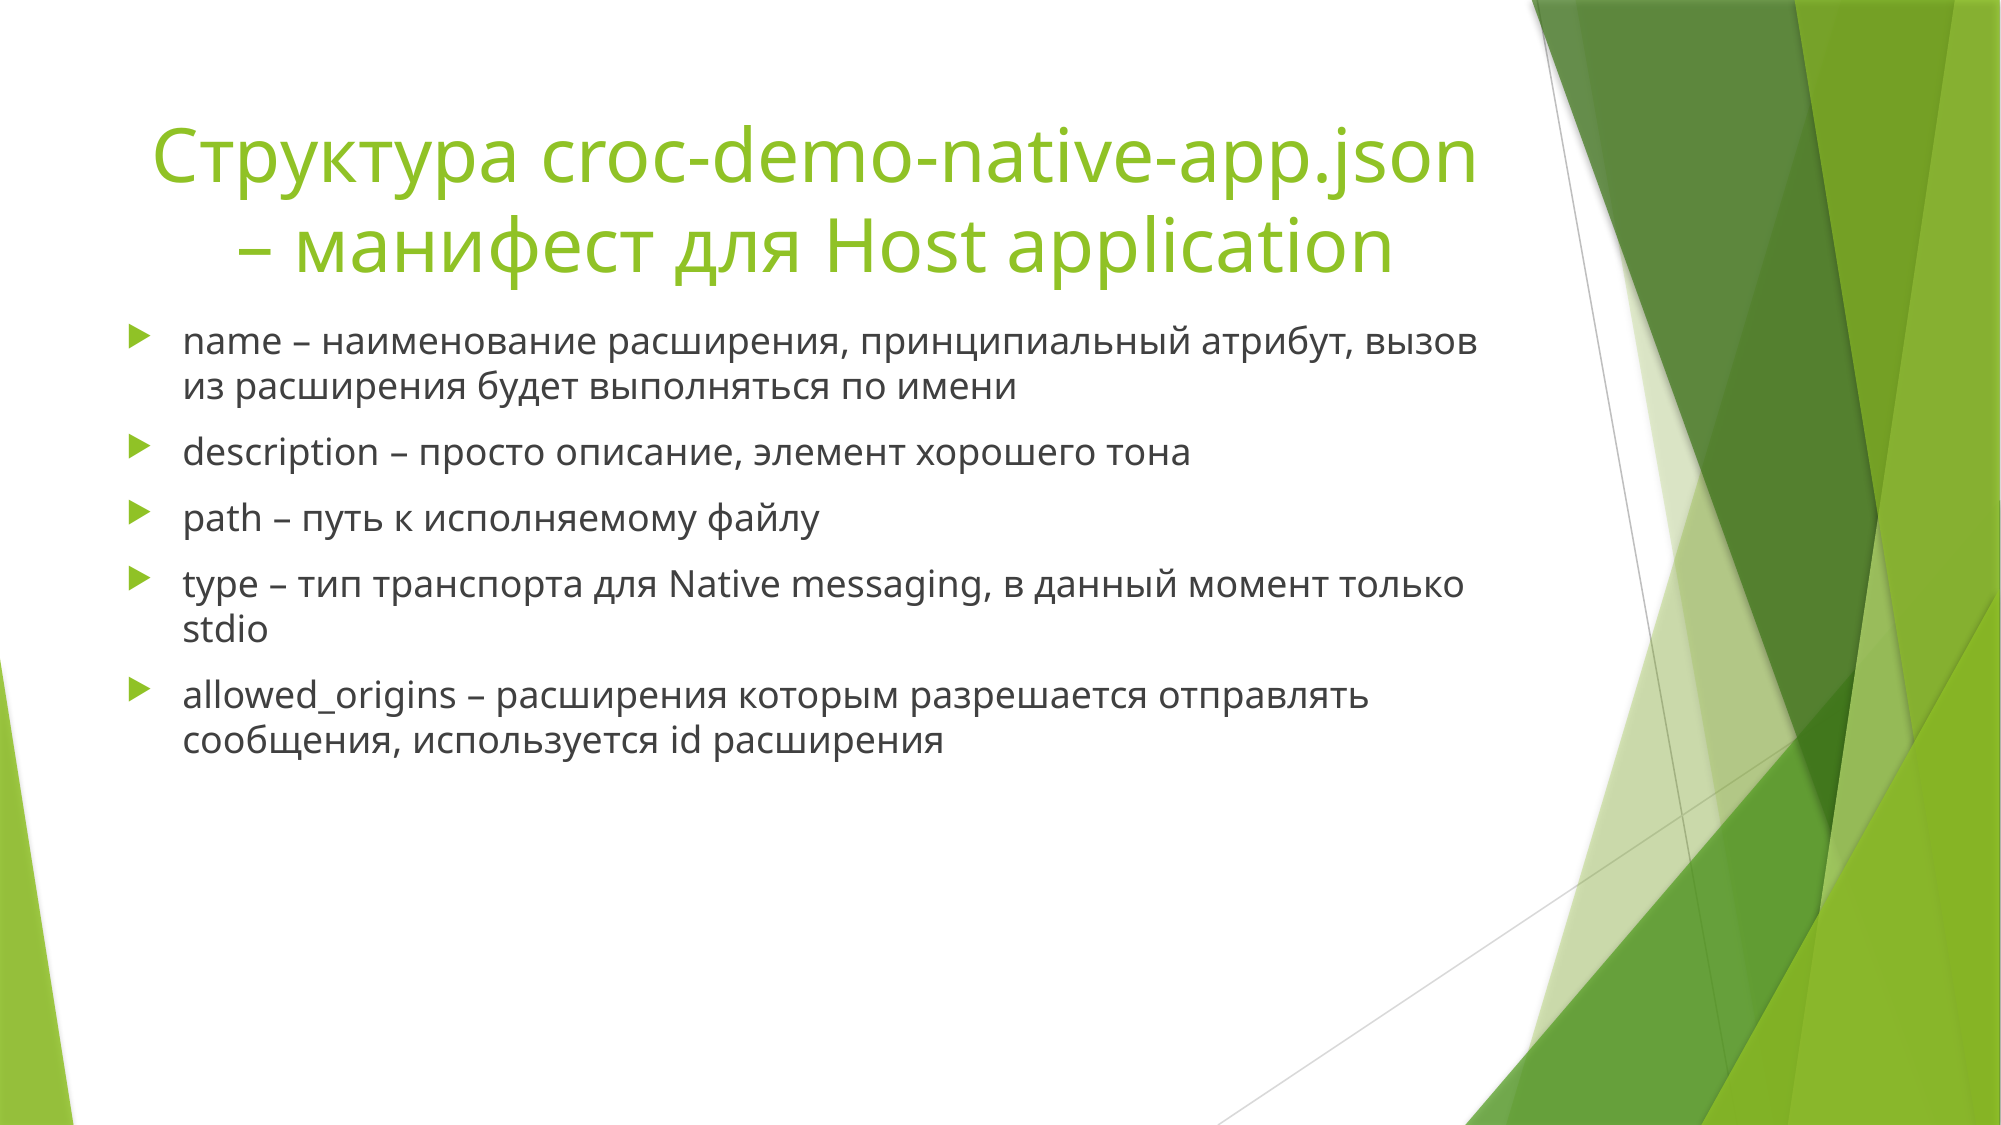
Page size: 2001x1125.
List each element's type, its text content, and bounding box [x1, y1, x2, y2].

list name – наименование расширения, принципиальный атрибут, вызов из расширения будет выполняться по имени description – просто описание, элемент хорошего тона path – путь к исполняемому файлу type – тип транспорта для Native messaging, в данный момент только stdio allowed_origins – расширения которым разрешается отправлять сообщения, используется id расширения [111, 309, 1522, 991]
title Структура croc-demo-native-app.json – манифест для Host application [111, 99, 1522, 296]
